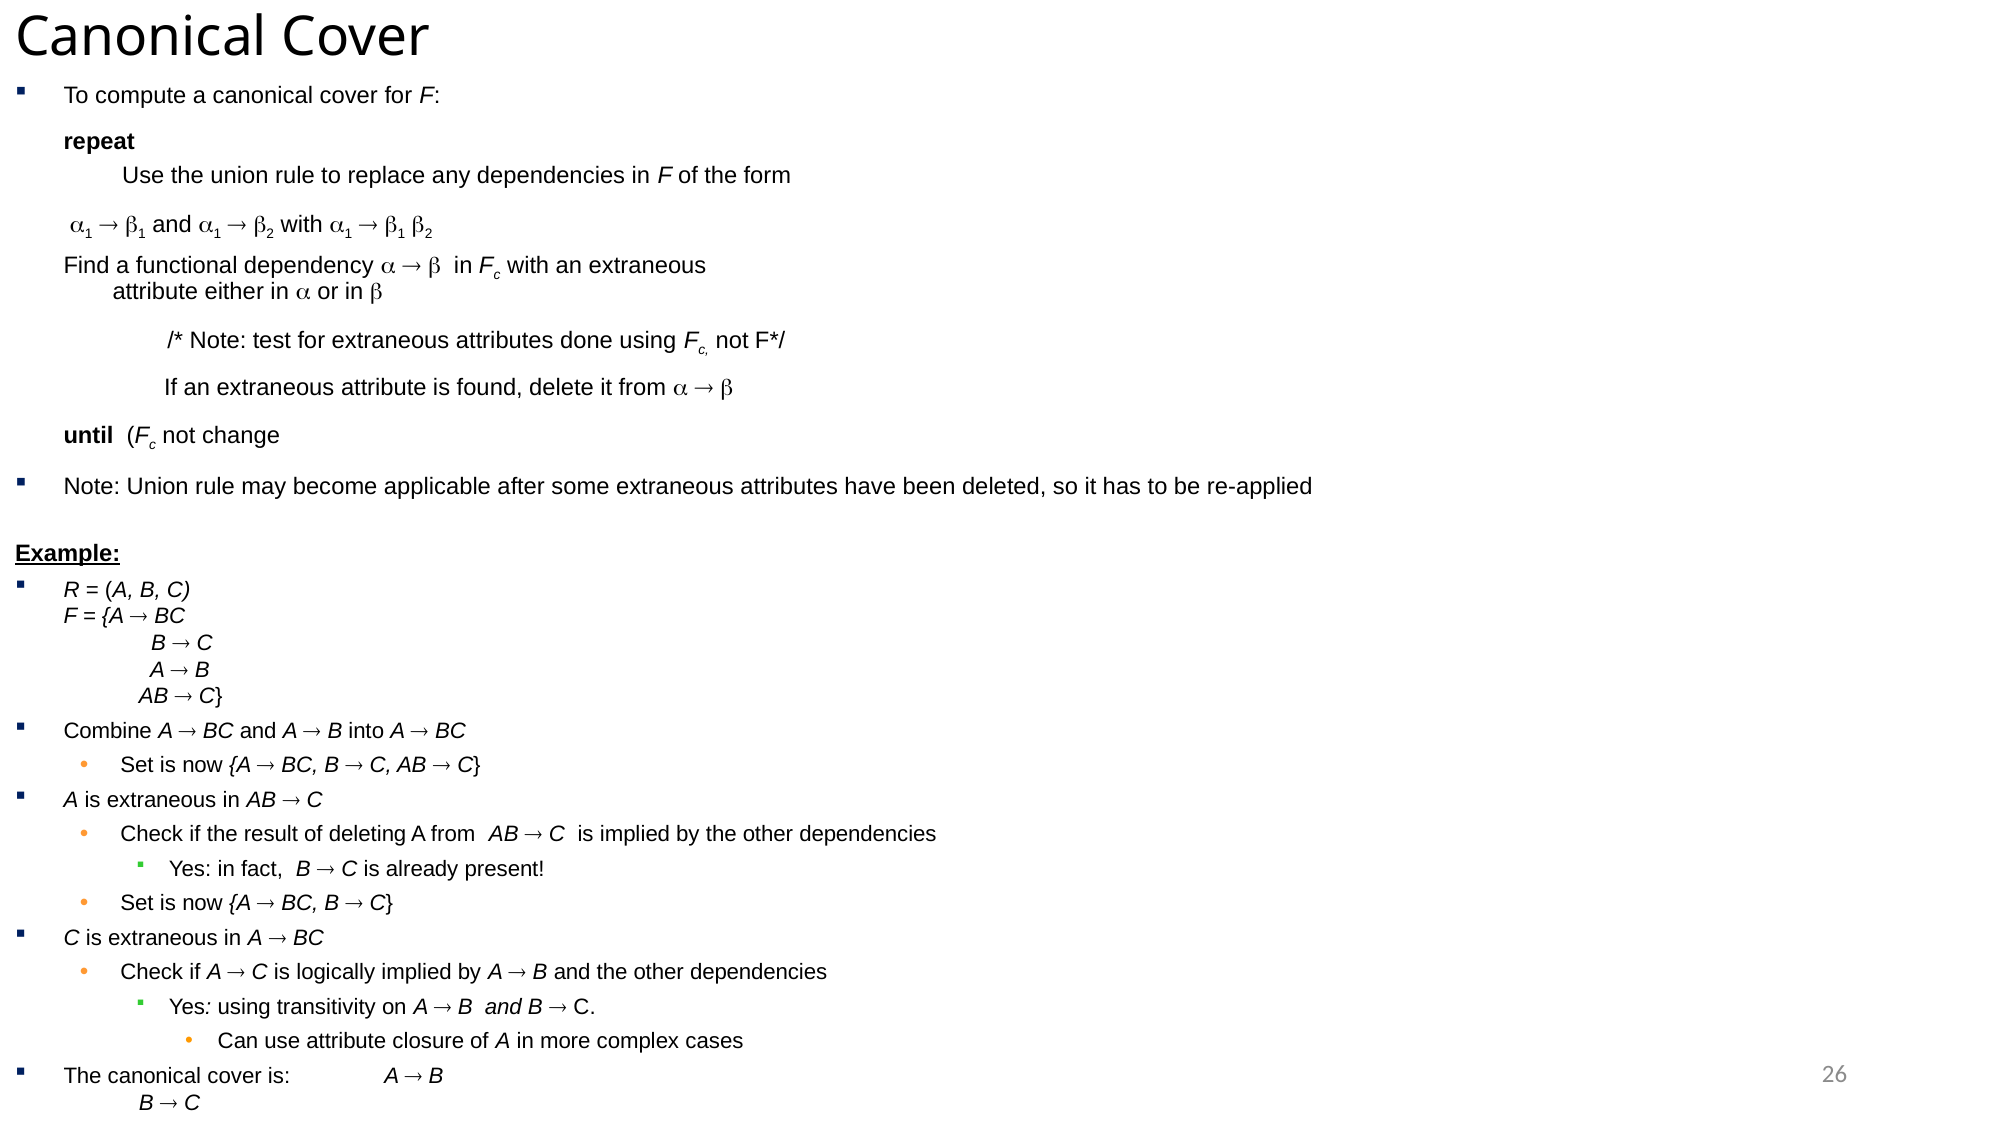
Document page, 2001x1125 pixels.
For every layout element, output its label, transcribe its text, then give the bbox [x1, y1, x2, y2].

title Canonical Cover [0, 0, 699, 75]
list To compute a canonical cover for F: repeat Use the union rule to replace any dependencies in F of the form 1  1 and 1  2 with 1  1 2 Find a functional dependency    in Fc with an extraneous attribute either in  or in  /* Note: test for extraneous attributes done using Fc, not F*/ If an extraneous attribute is found, delete it from    until (Fc not change Note: Union rule may become applicable after some extraneous attributes have been deleted, so it has to be re-applied Example: R = (A, B, C) F = {A  BC B  C A  B AB  C} Combine A  BC and A  B into A  BC Set is now {A  BC, B  C, AB  C} A is extraneous in AB  C Check if the result of deleting A from AB  C is implied by the other dependencies Yes: in fact, B  C is already present! Set is now {A  BC, B  C} C is extraneous in A  BC Check if A  C is logically implied by A  B and the other dependencies Yes: using transitivity on A  B and B  C. Can use attribute closure of A in more complex cases The canonical cover is: A  B B  C [0, 75, 2000, 1125]
slide_number 26 [1412, 1042, 1863, 1103]
